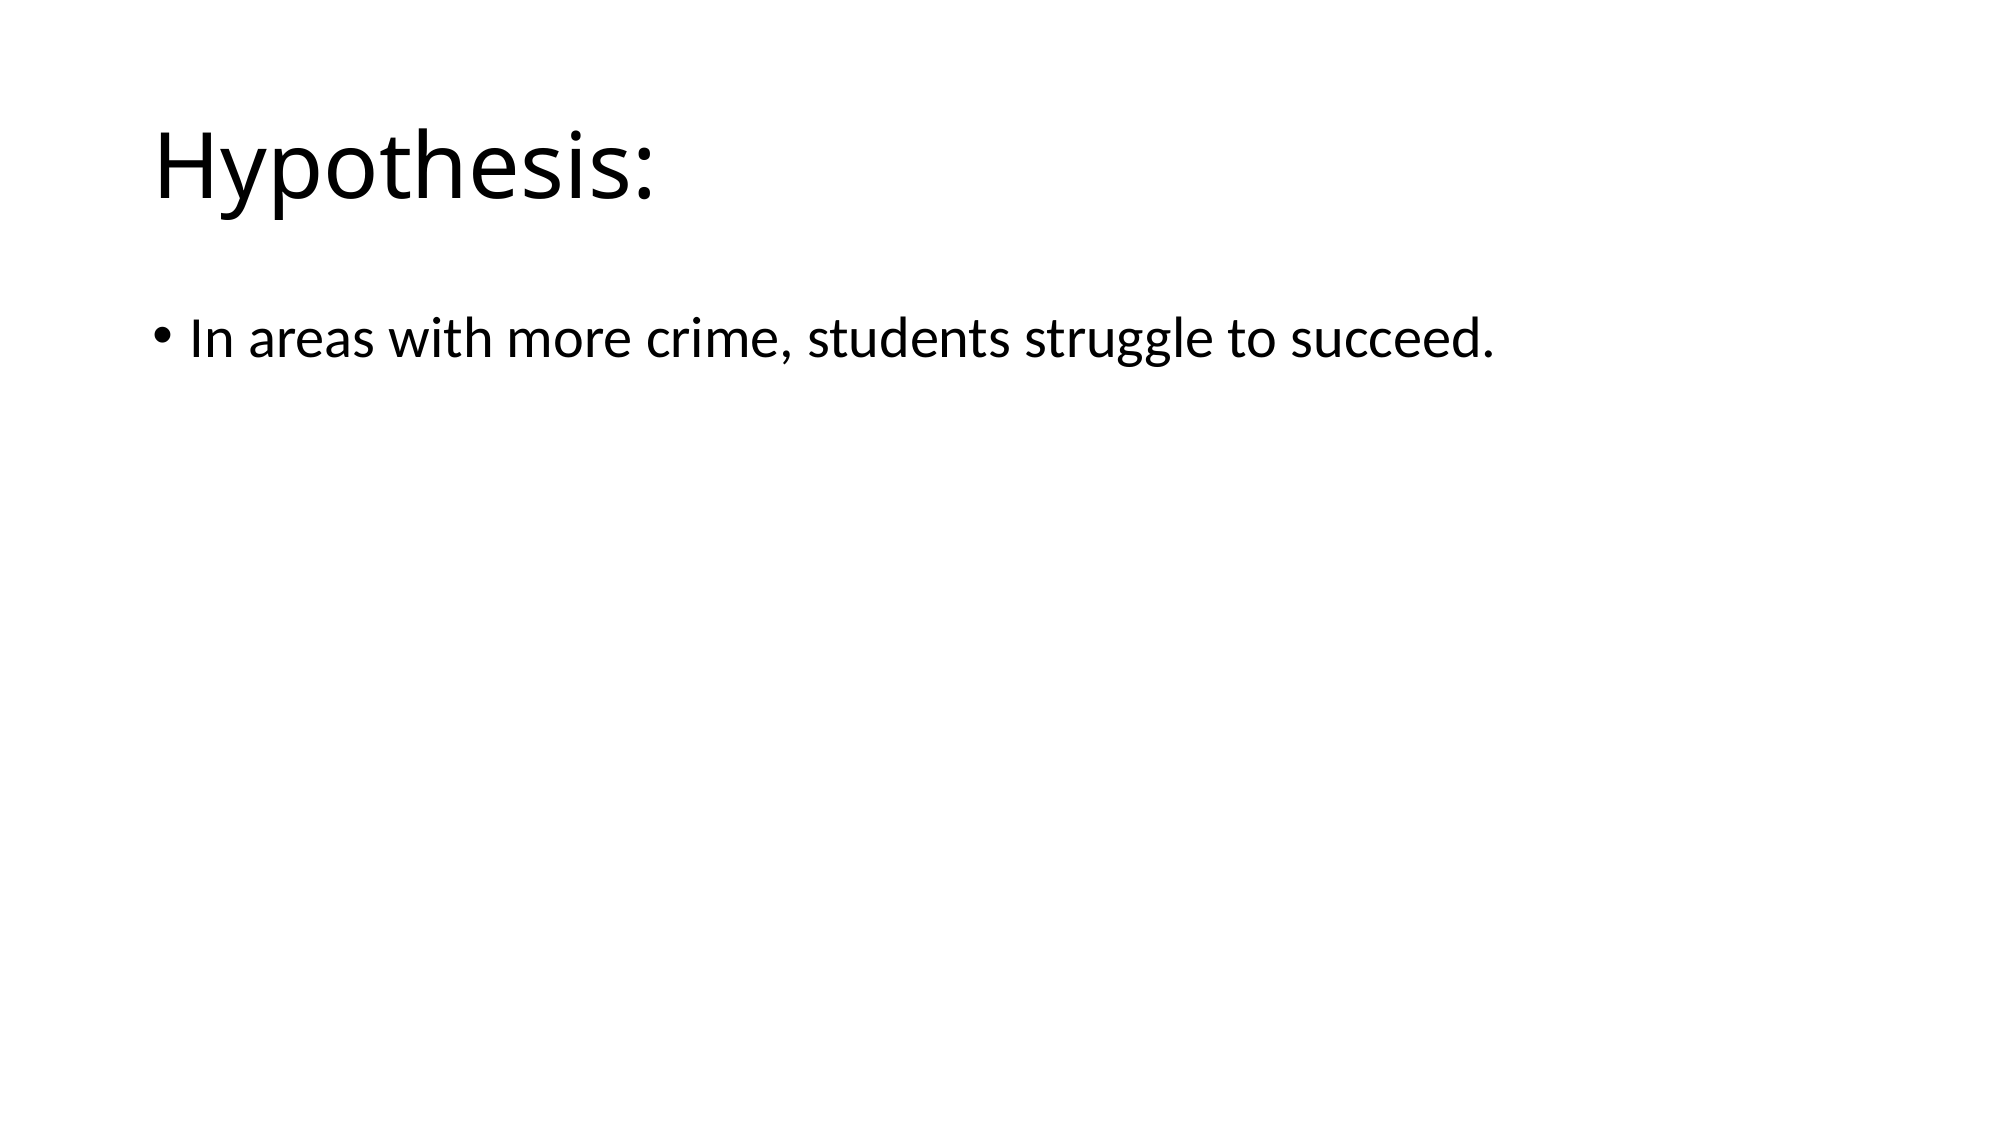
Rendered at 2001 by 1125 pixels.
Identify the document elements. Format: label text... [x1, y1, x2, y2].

list In areas with more crime, students struggle to succeed. [137, 299, 1863, 1014]
title Hypothesis: [137, 59, 1863, 278]
